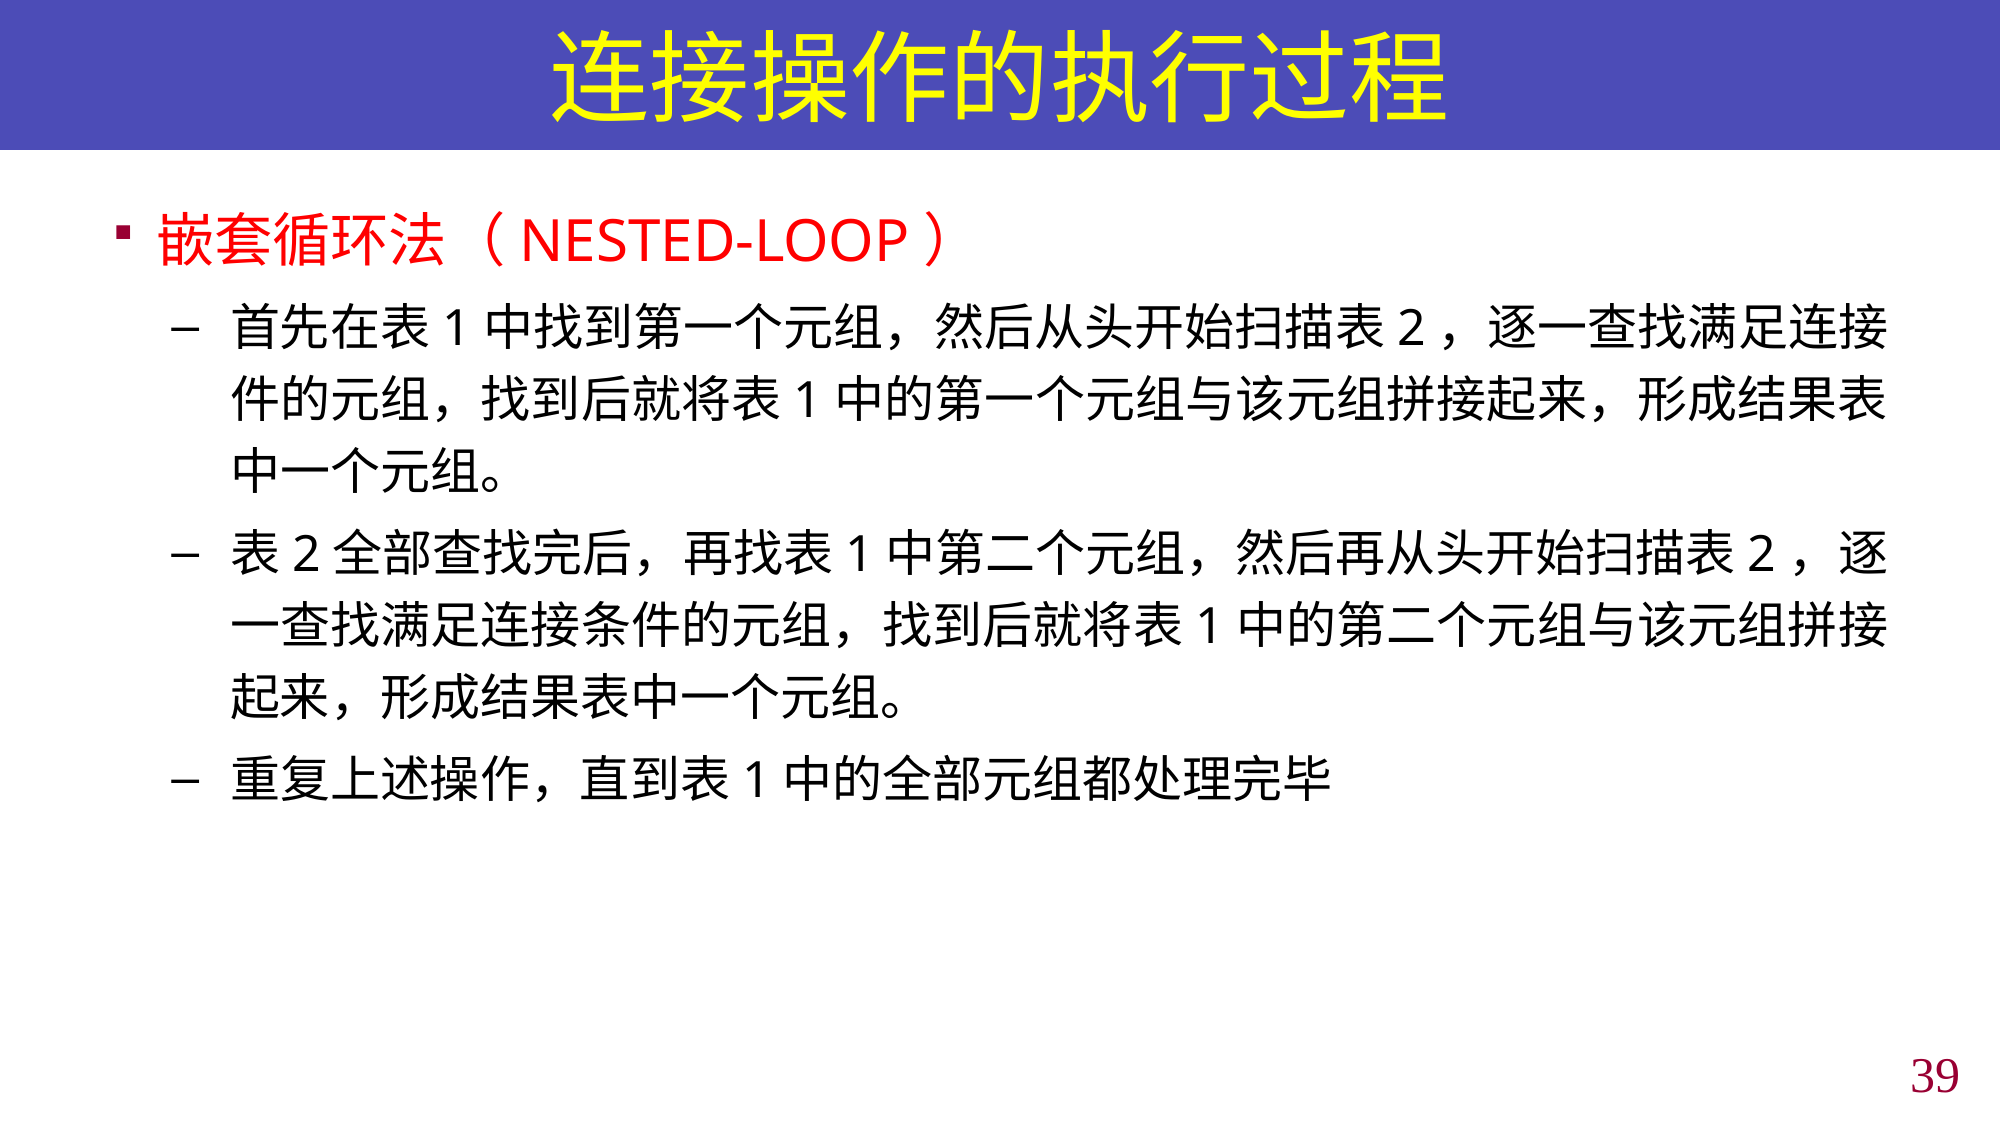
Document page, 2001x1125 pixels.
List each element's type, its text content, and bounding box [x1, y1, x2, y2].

slide_number 38 [1550, 1048, 1975, 1096]
title 连接操作的执行过程 [0, 0, 2000, 150]
list 嵌套循环法（NESTED-LOOP） 首先在表1中找到第一个元组，然后从头开始扫描表2，逐一查找满足连接件的元组，找到后就将表1中的第一个元组与该元组拼接起来，形成结果表中一个元组。 表2全部查找完后，再找表1中第二个元组，然后再从头开始扫描表2，逐一查找满足连接条件的元组，找到后就将表1中的第二个元组与该元组拼接起来，形成结果表中一个元组。 重复上述操作，直到表1中的全部元组都处理完毕 [97, 174, 1904, 1073]
